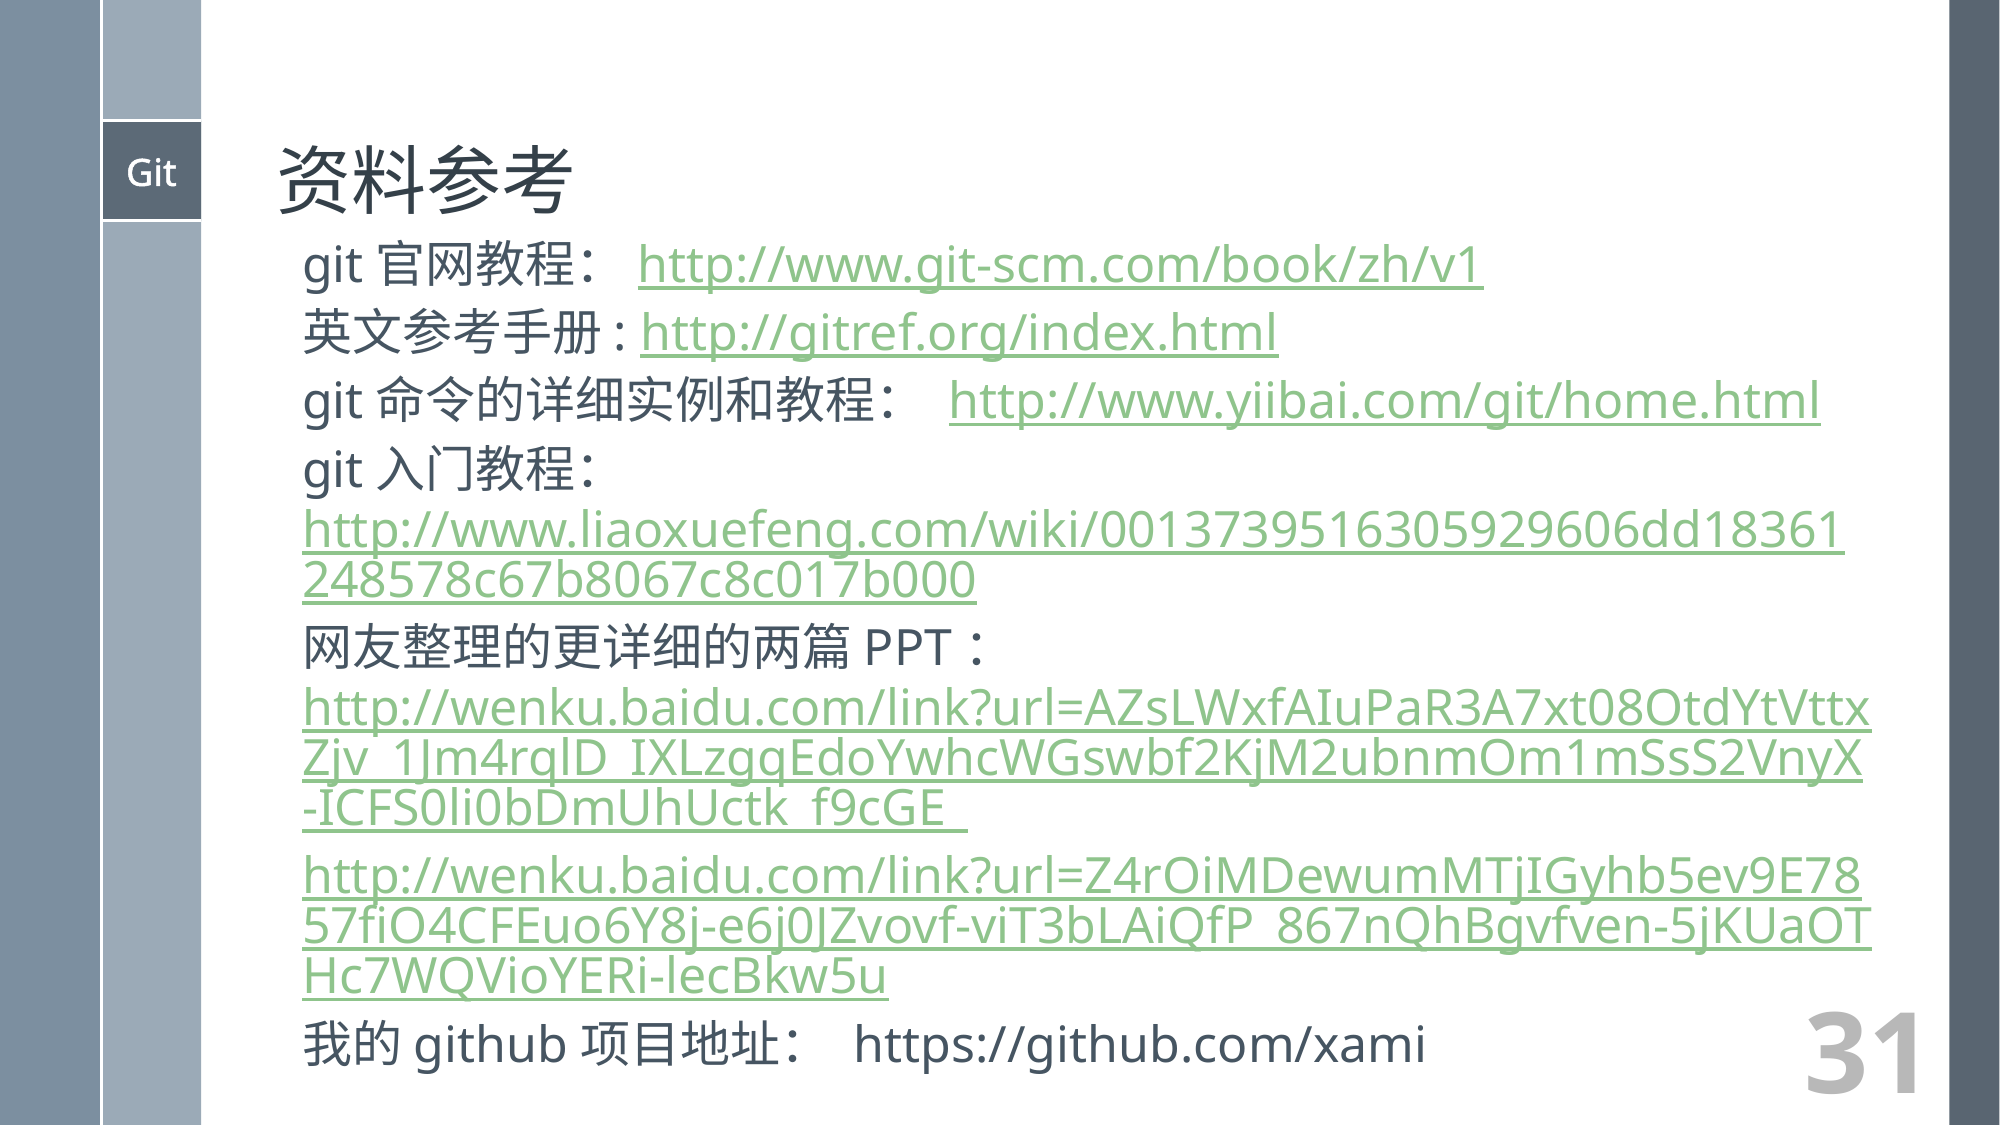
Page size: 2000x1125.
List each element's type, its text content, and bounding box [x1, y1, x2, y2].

title 资料参考 [261, 29, 1867, 233]
text_box git官网教程：http://www.git-scm.com/book/zh/v1 英文参考手册: http://gitref.org/index.html git命令的详细实例和教程： http://www.yiibai.com/git/home.html git入门教程：http://www.liaoxuefeng.com/wiki/0013739516305929606dd18361248578c67b8067c8c017b000 网友整理的更详细的两篇PPT： http://wenku.baidu.com/link?url=AZsLWxfAIuPaR3A7xt08OtdYtVttxZjv_1Jm4rqlD_IXLzgqEdoYwhcWGswbf2KjM2ubnmOm1mSsS2VnyX-ICFS0li0bDmUhUctk_f9cGE_ http://wenku.baidu.com/link?url=Z4rOiMDewumMTjIGyhb5ev9E7857fiO4CFEuo6Y8j-e6j0JZvovf-viT3bLAiQfP_867nQhBgvfven-5jKUaOTHc7WQVioYERi-lecBkw5u 我的github项目地址： https://github.com/xami [287, 224, 1888, 830]
text_box 31 [1789, 973, 1948, 1124]
